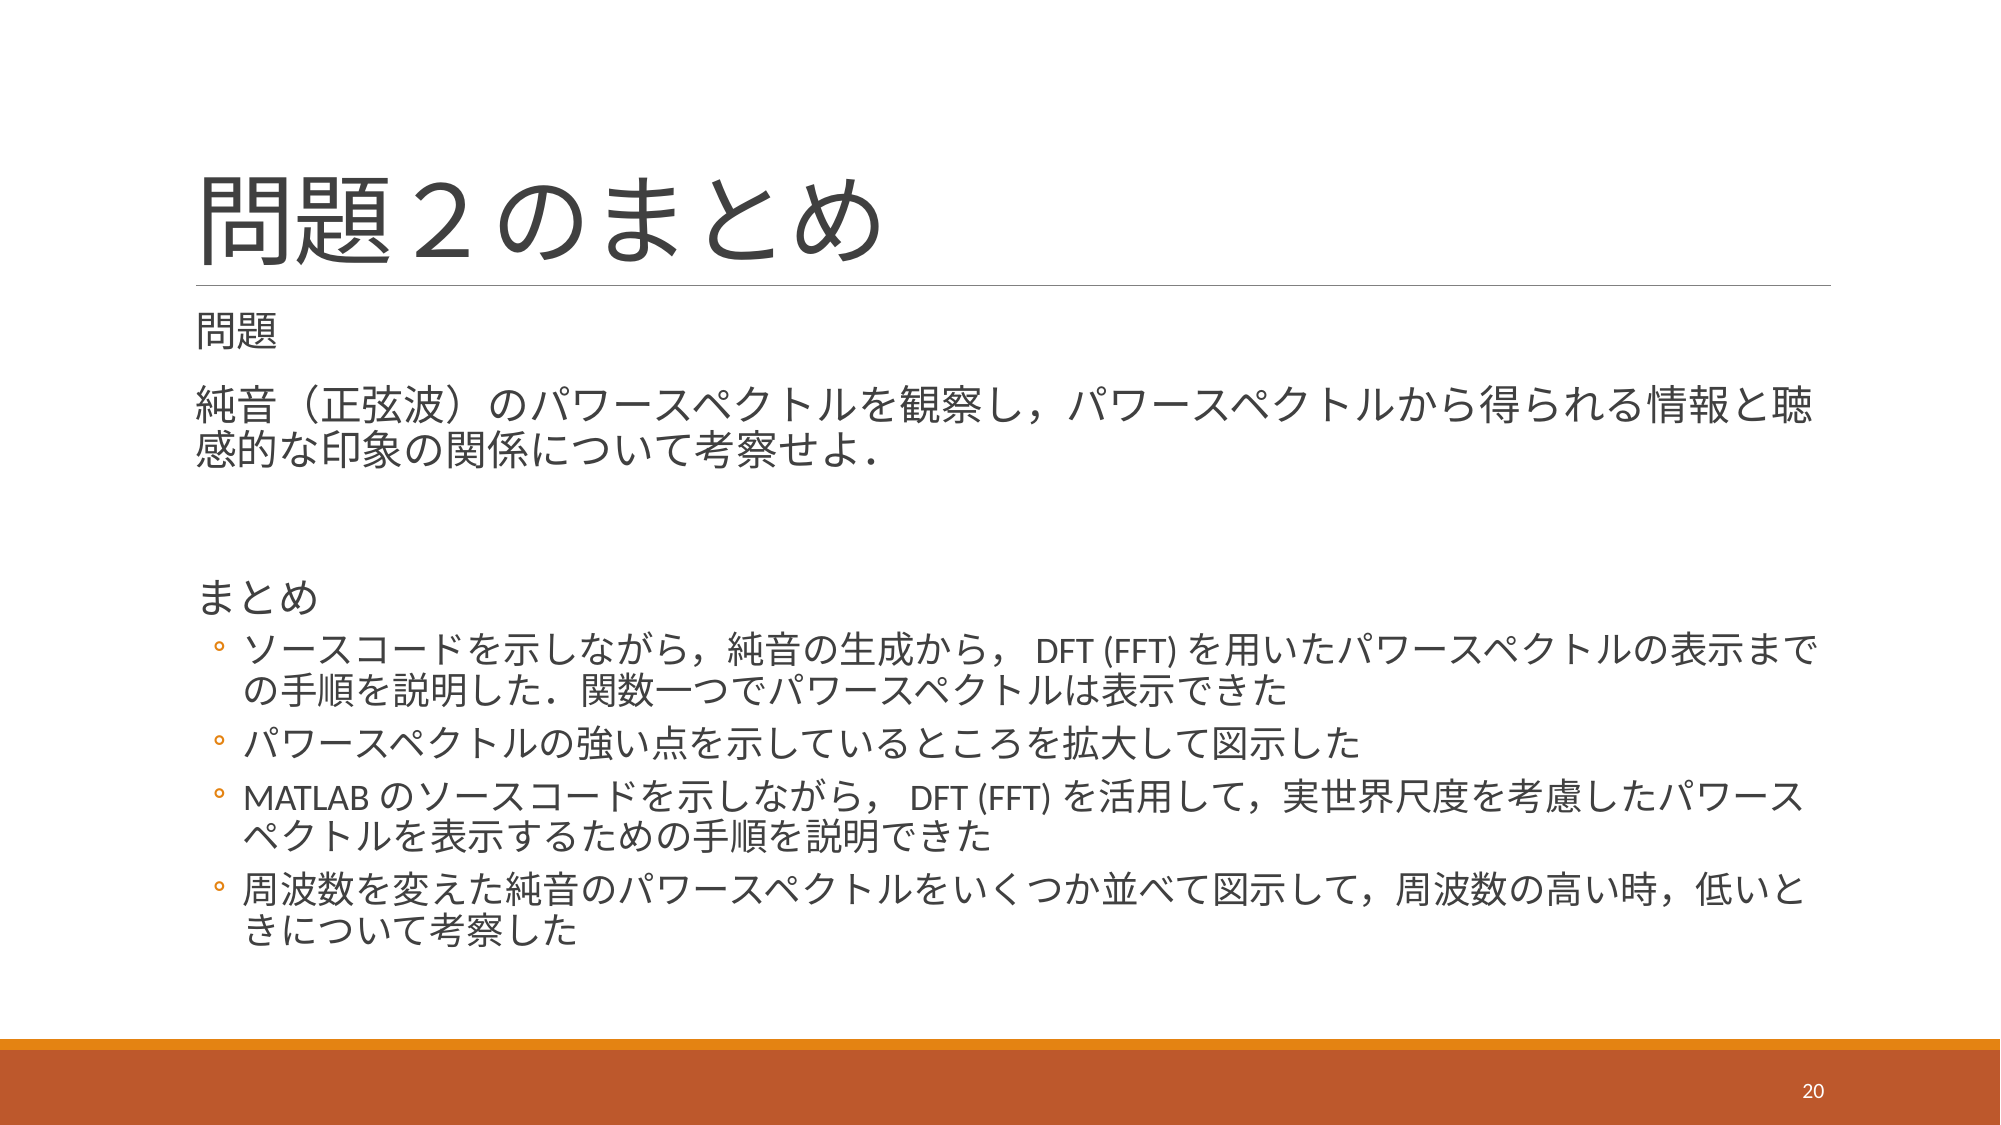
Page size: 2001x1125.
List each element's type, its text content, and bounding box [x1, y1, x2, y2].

title 問題２のまとめ [180, 47, 1830, 285]
list 問題 純音（正弦波）のパワースペクトルを観察し，パワースペクトルから得られる情報と聴感的な印象の関係について考察せよ． まとめ ソースコードを示しながら，純音の生成から，DFT (FFT)を用いたパワースペクトルの表示までの手順を説明した．関数一つでパワースペクトルは表示できた パワースペクトルの強い点を示しているところを拡大して図示した MATLABのソースコードを示しながら，DFT (FFT)を活用して，実世界尺度を考慮したパワースペクトルを表示するための手順を説明できた 周波数を変えた純音のパワースペクトルをいくつか並べて図示して，周波数の高い時，低いときについて考察した [180, 302, 1830, 1031]
slide_number 20 [1624, 1059, 1840, 1120]
